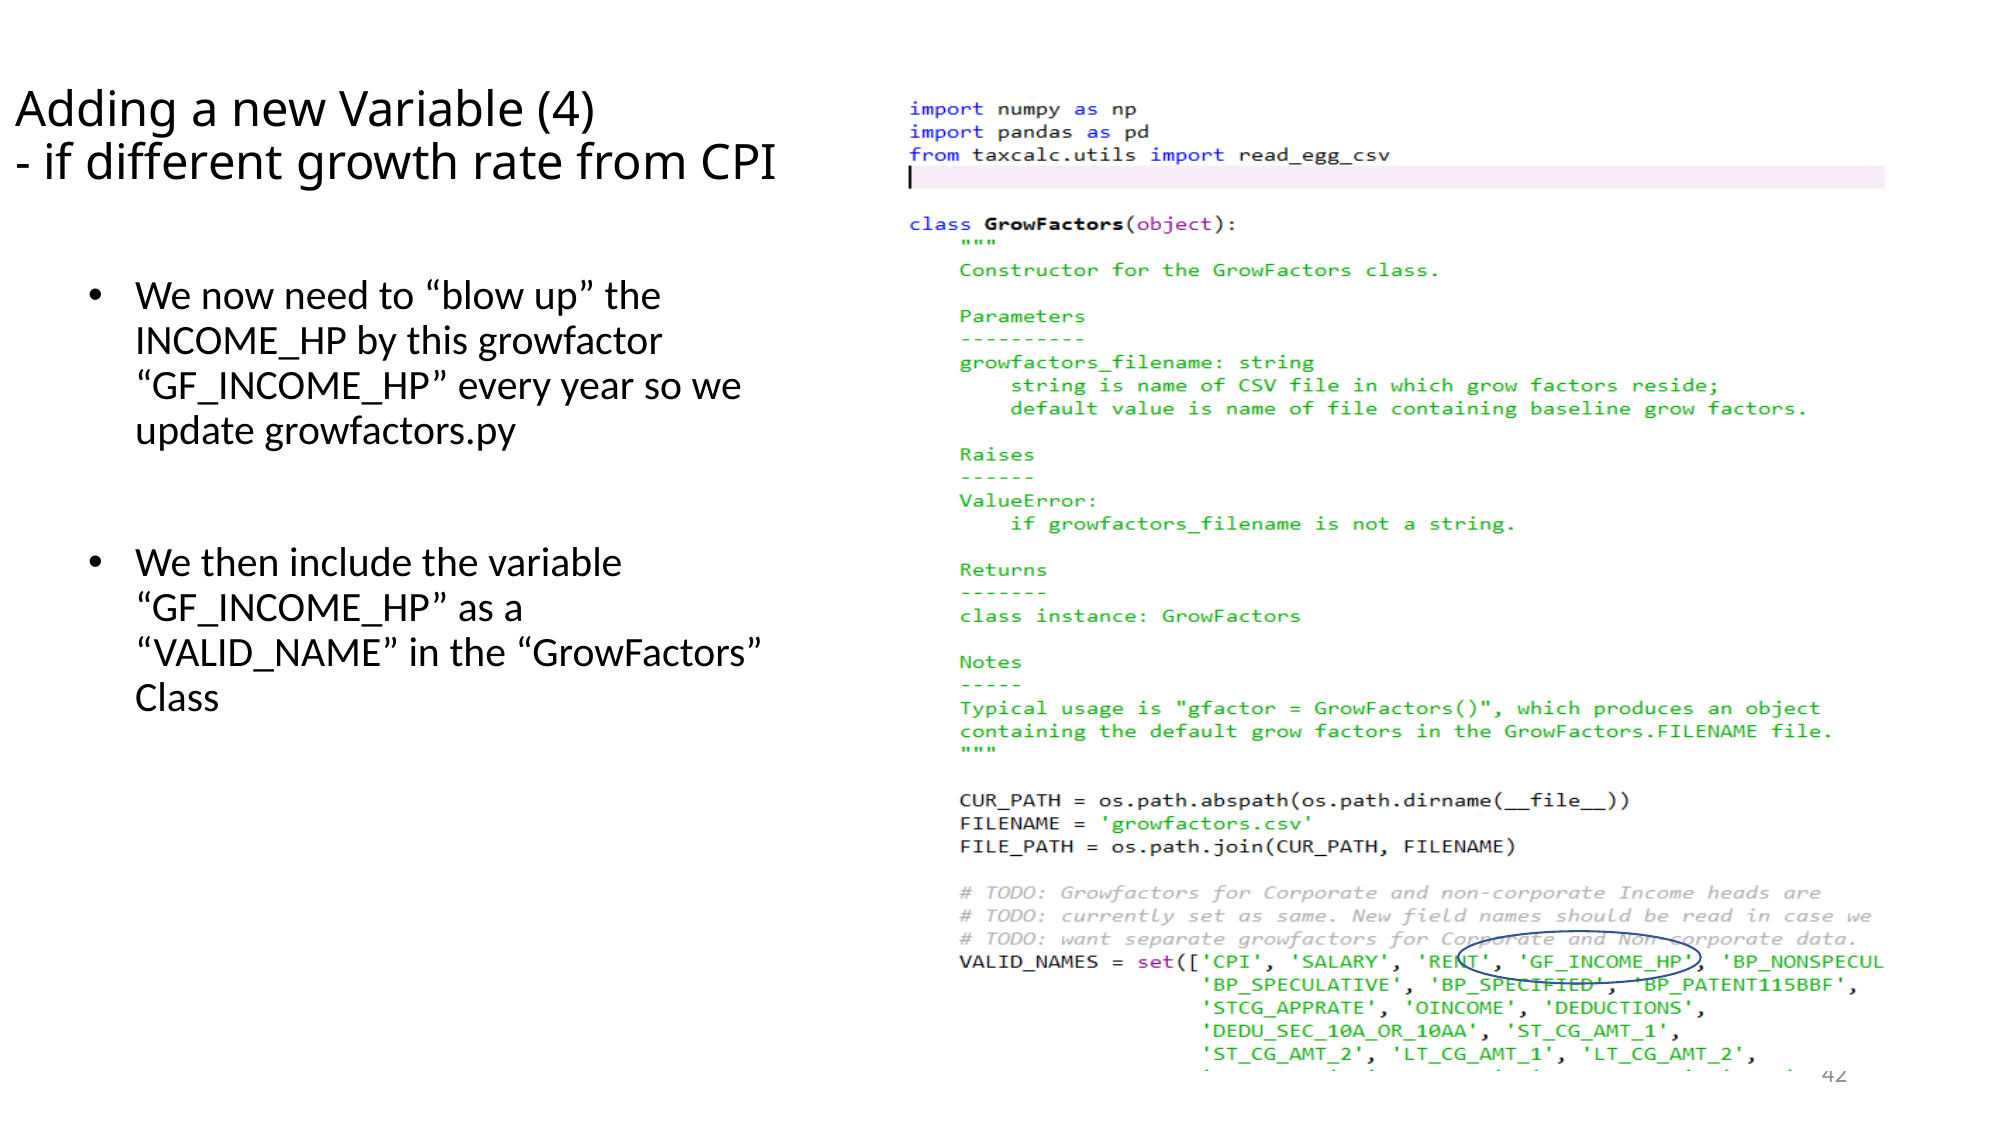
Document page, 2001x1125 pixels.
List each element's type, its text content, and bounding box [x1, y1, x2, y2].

title Adding a new Variable (4) - if different growth rate from CPI [0, 75, 851, 198]
slide_number 42 [1412, 1071, 1863, 1103]
list We now need to “blow up” the INCOME_HP by this growfactor “GF_INCOME_HP” every year so we update growfactors.py We then include the variable “GF_INCOME_HP” as a “VALID_NAME” in the “GrowFactors” Class [73, 266, 783, 1071]
picture [906, 99, 1885, 1071]
